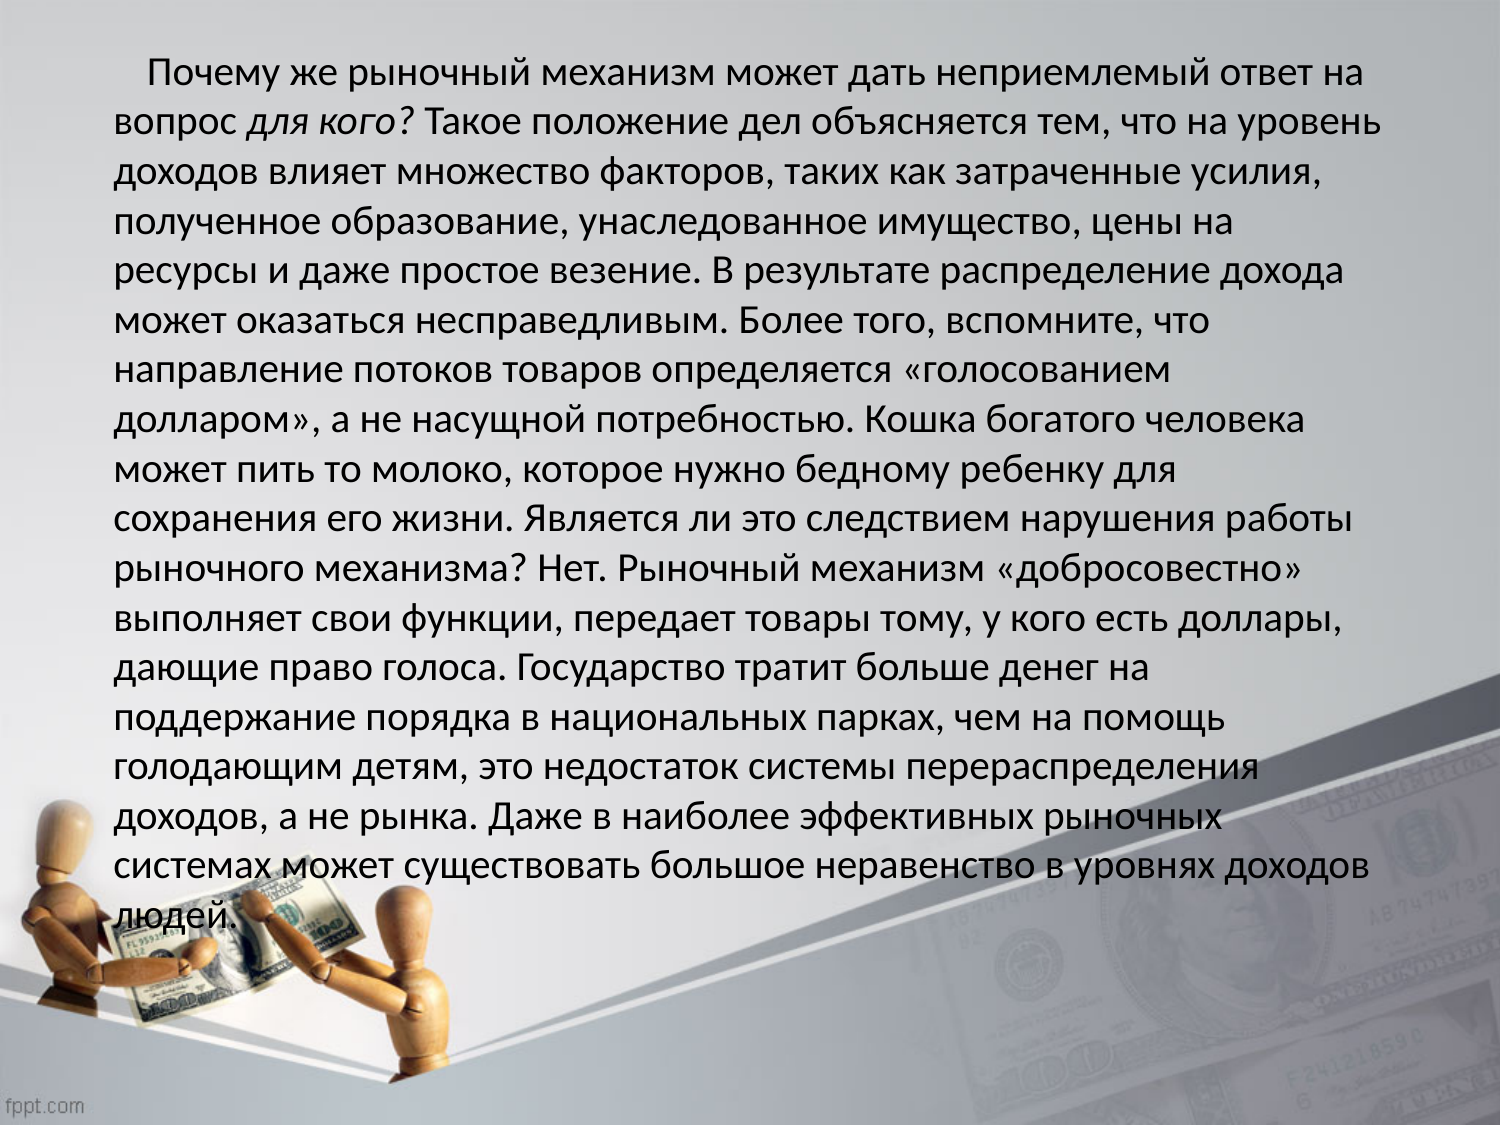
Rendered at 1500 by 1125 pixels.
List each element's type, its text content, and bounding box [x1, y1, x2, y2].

list Почему же рыночный механизм может дать неприемлемый ответ на вопрос для кого? Такое положение дел объясняется тем, что на уровень доходов влияет множество факторов, таких как затраченные усилия, полученное образование, унаследованное имущество, цены на ресурсы и даже простое везение. В результате распределение дохода может оказаться несправедливым. Более того, вспомните, что направление потоков товаров определяется «голосованием долларом», а не насущной потребностью. Кошка богатого человека может пить то молоко, которое нужно бедному ребенку для сохранения его жизни. Является ли это следствием нарушения работы рыночного механизма? Нет. Рыночный механизм «добросовестно» выполняет свои функции, передает товары тому, у кого есть доллары, дающие право голоса. Государство тратит больше денег на поддержание порядка в национальных парках, чем на помощь голодающим детям, это недостаток системы перераспределения доходов, а не рынка. Даже в наиболее эффективных рыночных системах может существовать большое неравенство в уровнях доходов людей. [48, 36, 1399, 964]
picture [0, 0, 1500, 1125]
